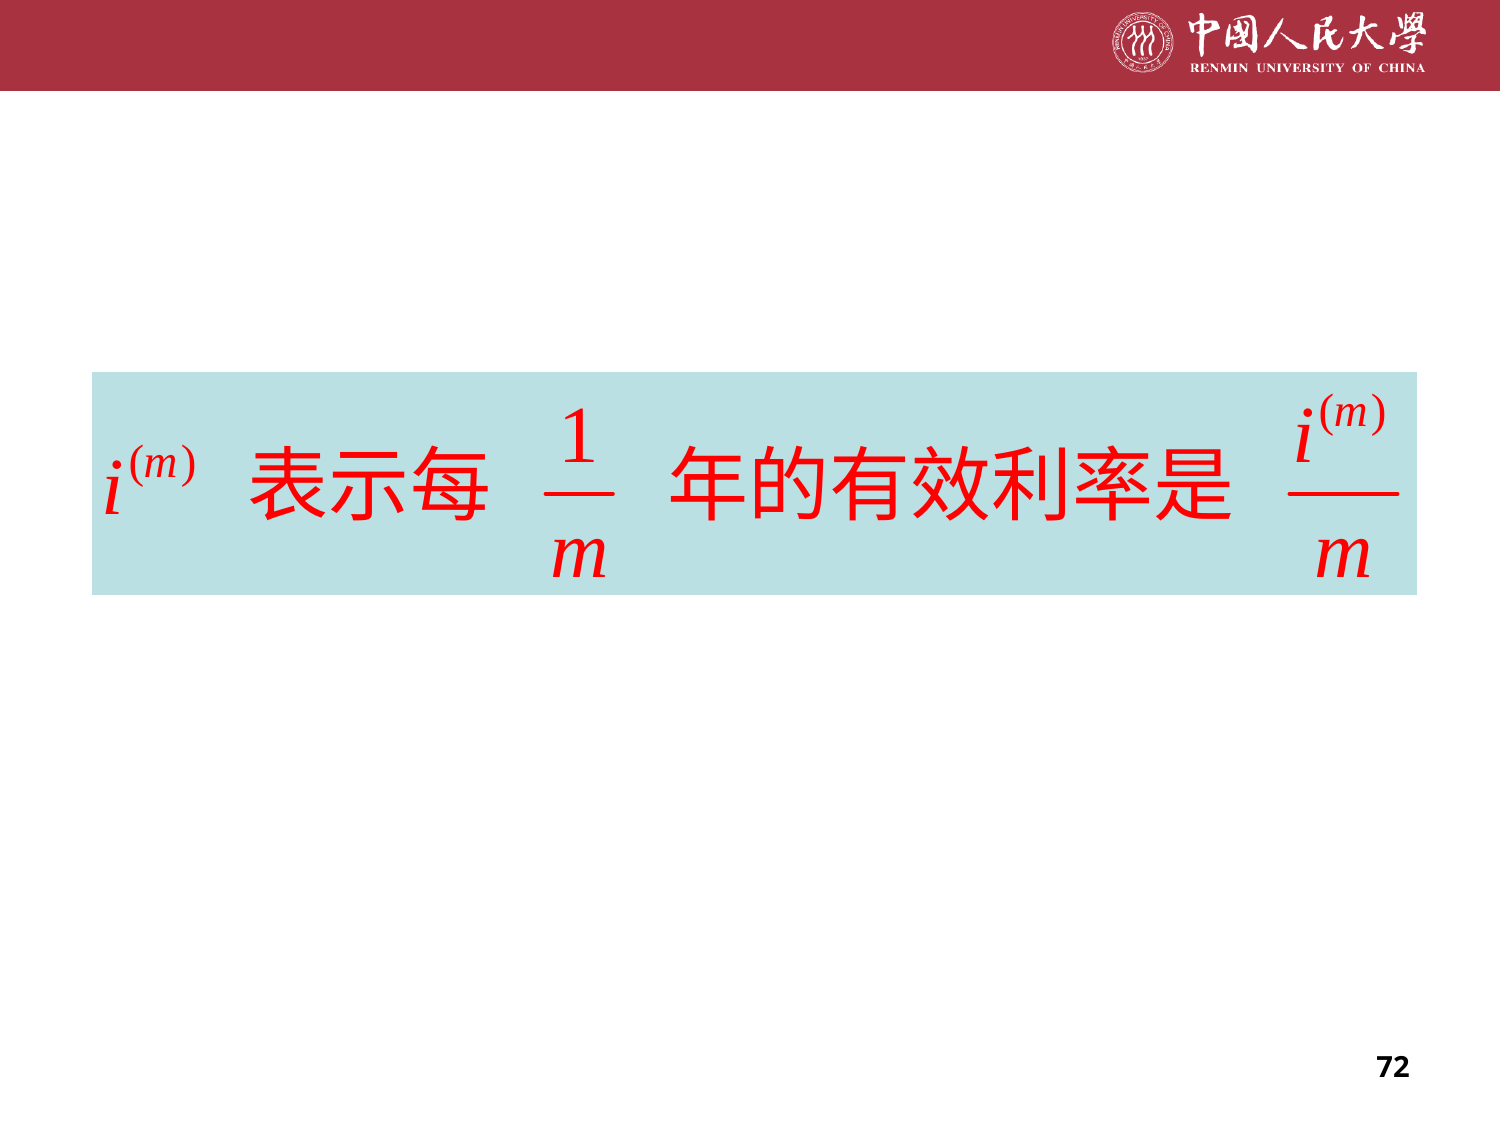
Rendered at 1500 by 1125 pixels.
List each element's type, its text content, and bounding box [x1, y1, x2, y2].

picture [0, 0, 1500, 91]
slide_number 72 [1074, 1024, 1425, 1103]
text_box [91, 371, 1418, 596]
